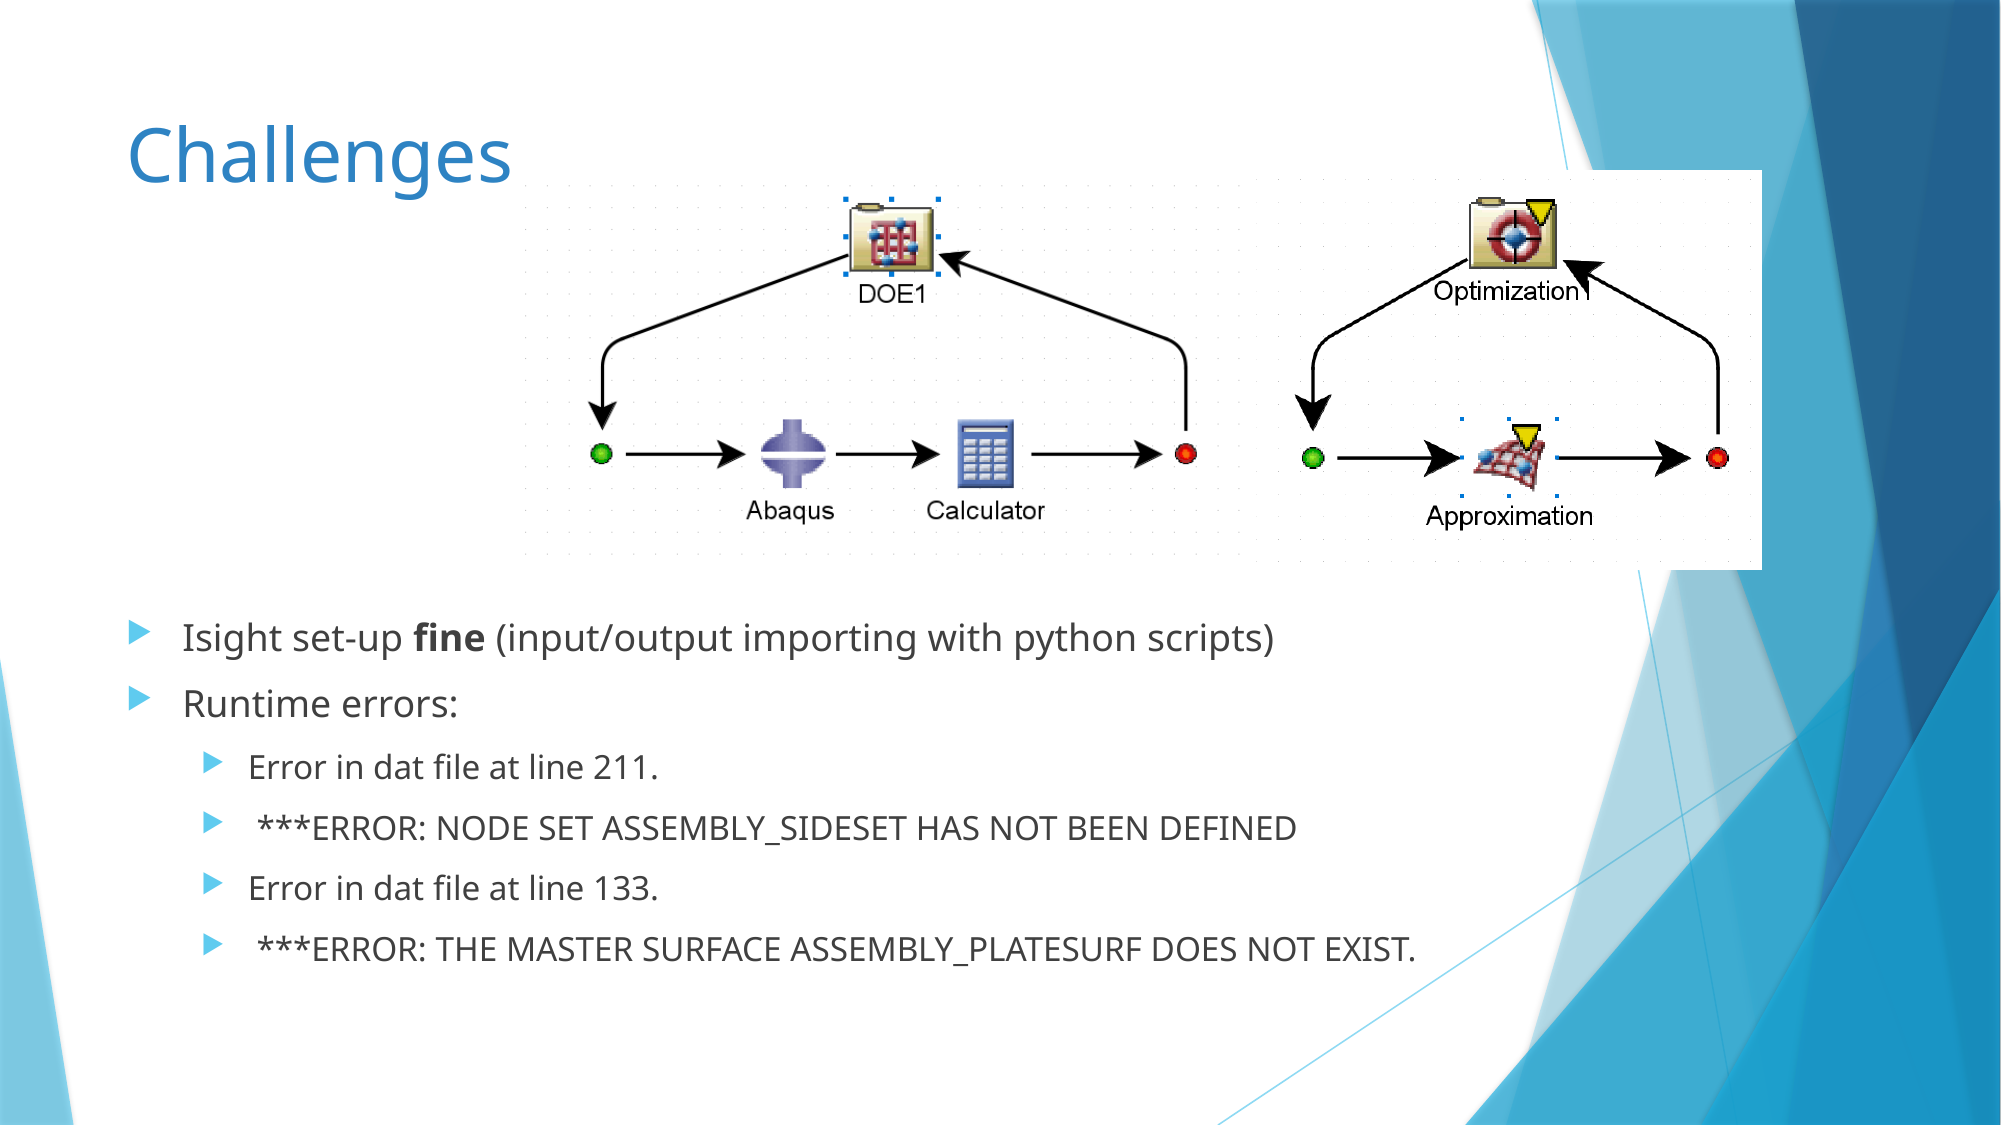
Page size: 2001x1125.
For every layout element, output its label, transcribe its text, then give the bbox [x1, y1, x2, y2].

picture [522, 170, 1763, 571]
title Challenges [111, 99, 1522, 317]
list Isight set-up fine (input/output importing with python scripts) Runtime errors: Error in dat file at line 211. ***ERROR: NODE SET ASSEMBLY_SIDESET HAS NOT BEEN DEFINED Error in dat file at line 133. ***ERROR: THE MASTER SURFACE ASSEMBLY_PLATESURF DOES NOT EXIST. [111, 606, 1522, 1021]
